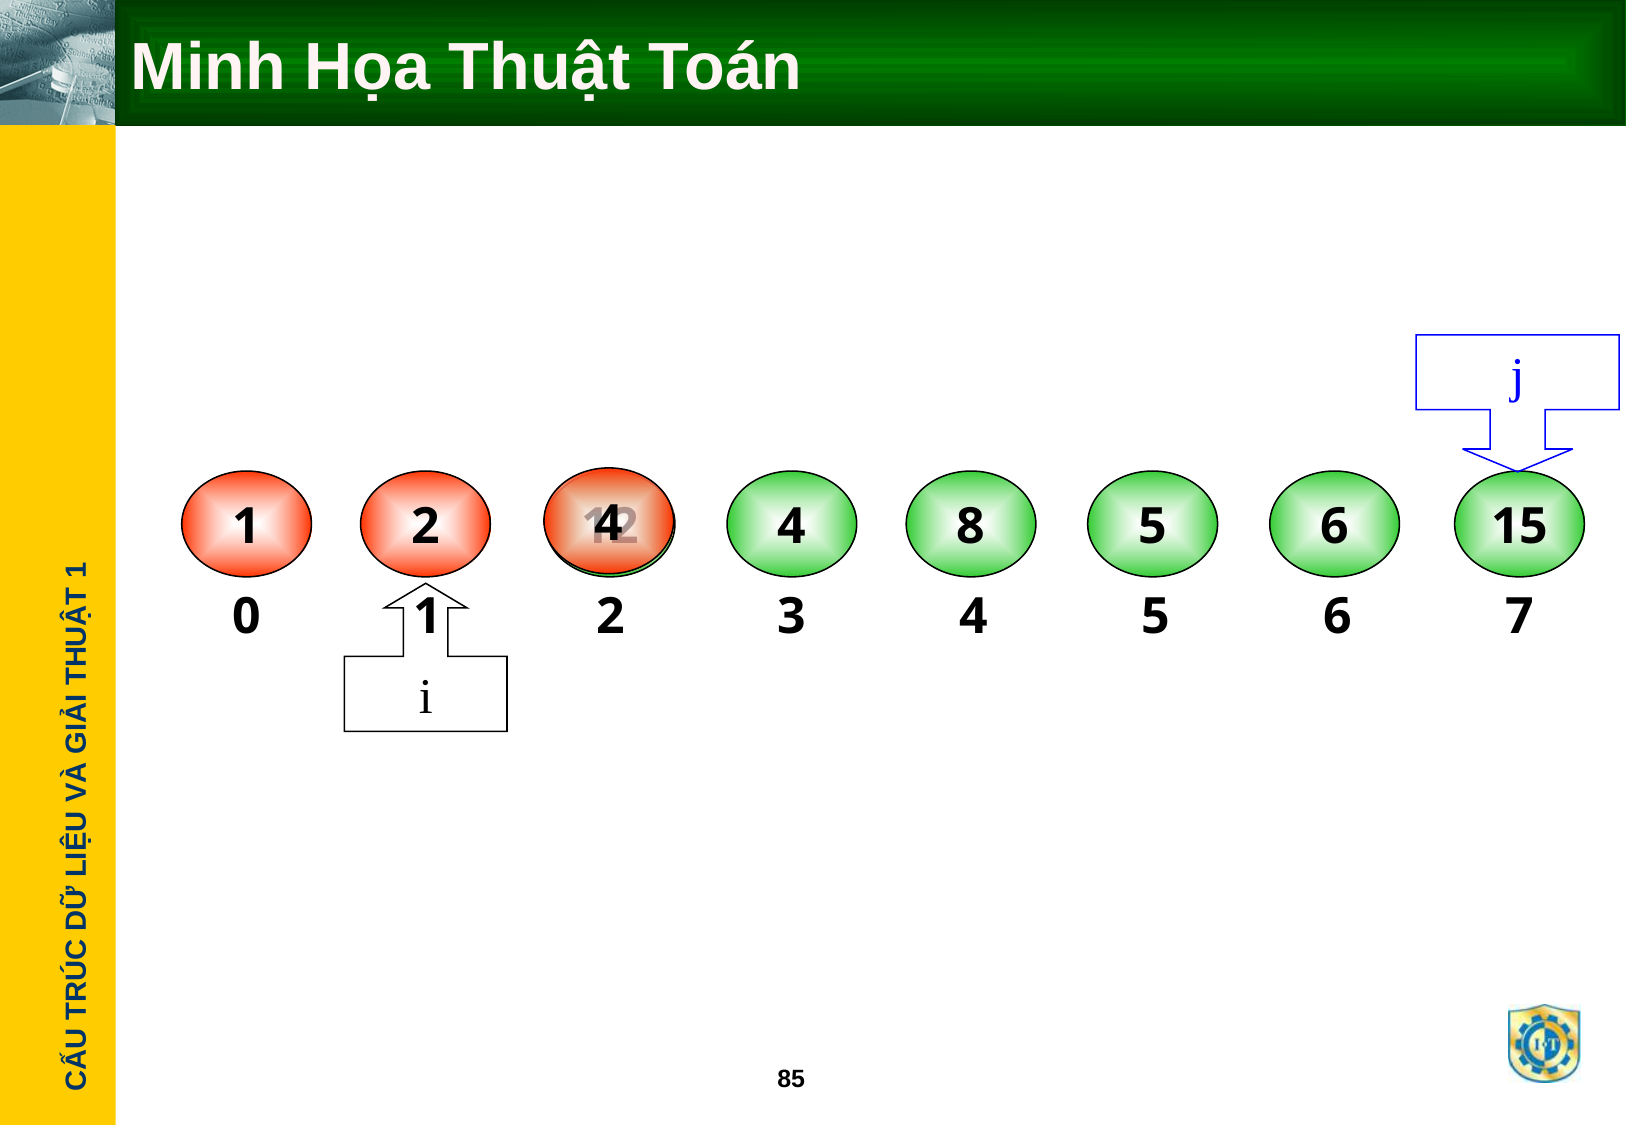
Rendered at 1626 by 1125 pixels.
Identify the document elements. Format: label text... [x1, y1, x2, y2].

text_box 4 [543, 467, 674, 558]
title Minh Họa Thuật Toán [115, 0, 1625, 126]
picture [0, 0, 115, 125]
text_box 1 [181, 471, 312, 558]
text_box 15 [1454, 471, 1585, 558]
text_box 5 [1087, 471, 1218, 558]
text_box 4 [727, 471, 857, 558]
text_box j [1416, 334, 1620, 472]
text_box 6 [1269, 471, 1400, 558]
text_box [181, 560, 1585, 661]
text_box i [344, 668, 507, 732]
text_box 12 [657, 515, 675, 558]
text_box 2 [360, 471, 491, 558]
picture [1508, 1004, 1581, 1083]
text_box 8 [906, 471, 1036, 558]
